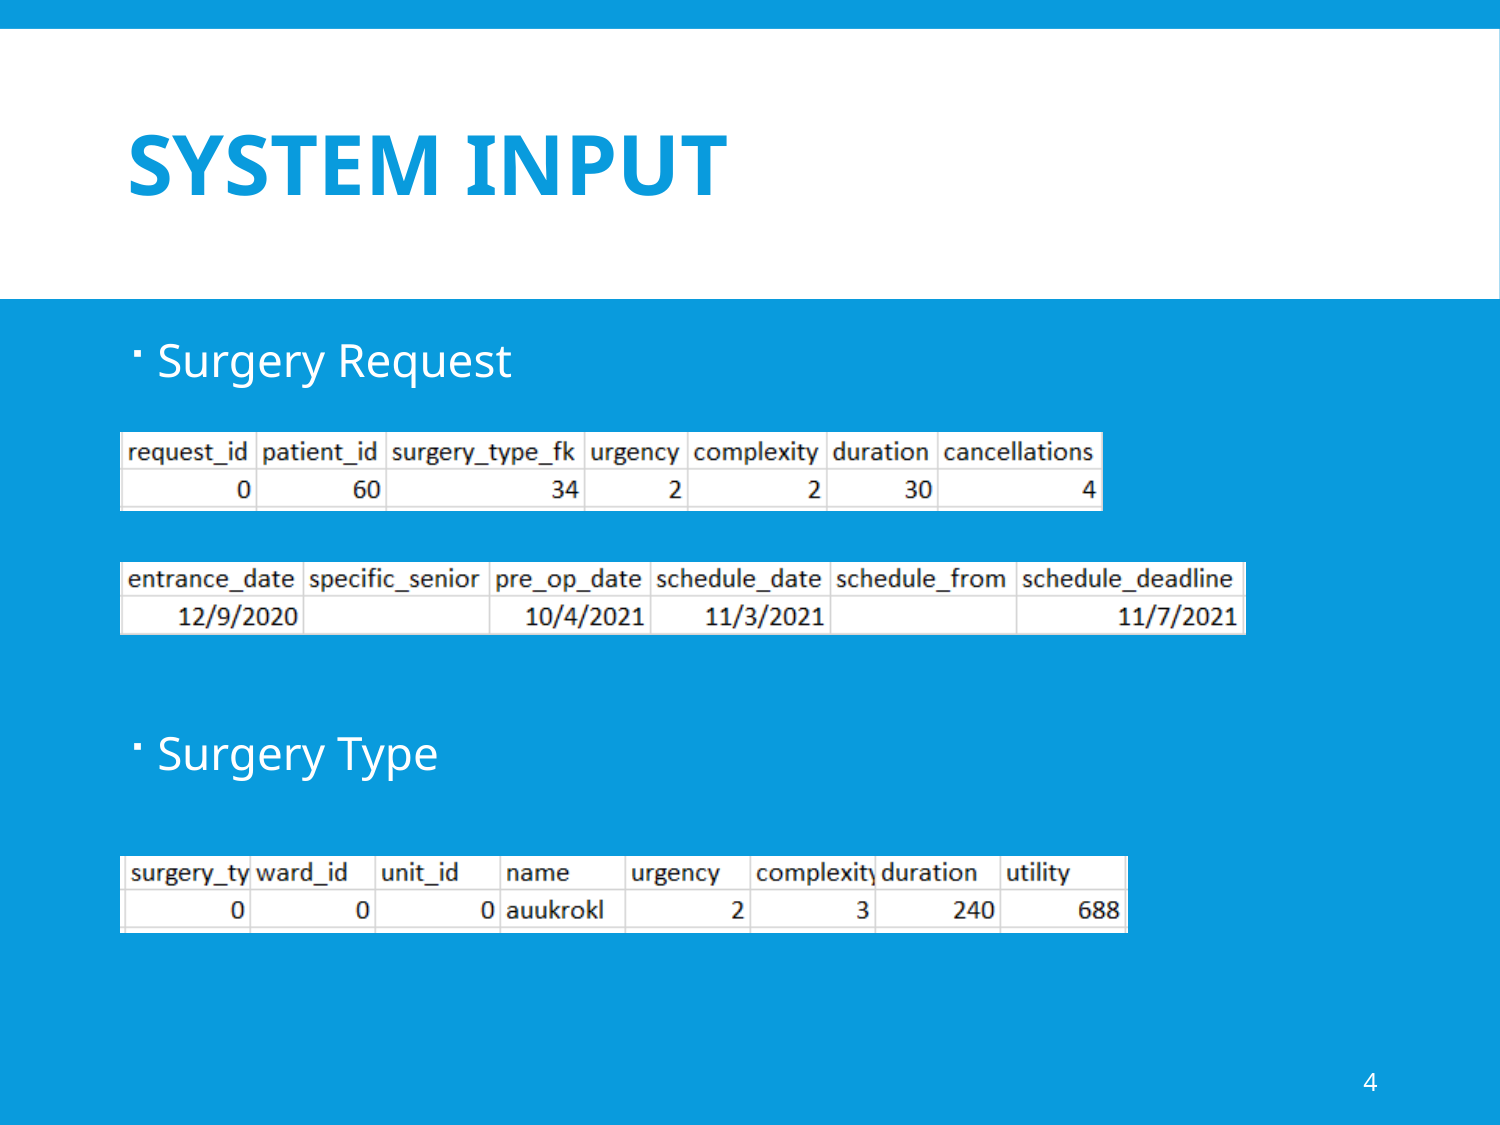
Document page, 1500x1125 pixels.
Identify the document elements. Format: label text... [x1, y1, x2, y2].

slide_number 4 [1355, 1053, 1473, 1114]
picture [121, 563, 1245, 634]
title SYSTEM INPUT [112, 46, 1388, 295]
picture [121, 857, 1127, 932]
picture [121, 433, 1102, 510]
list Surgery Request Surgery Type [112, 329, 1388, 1020]
